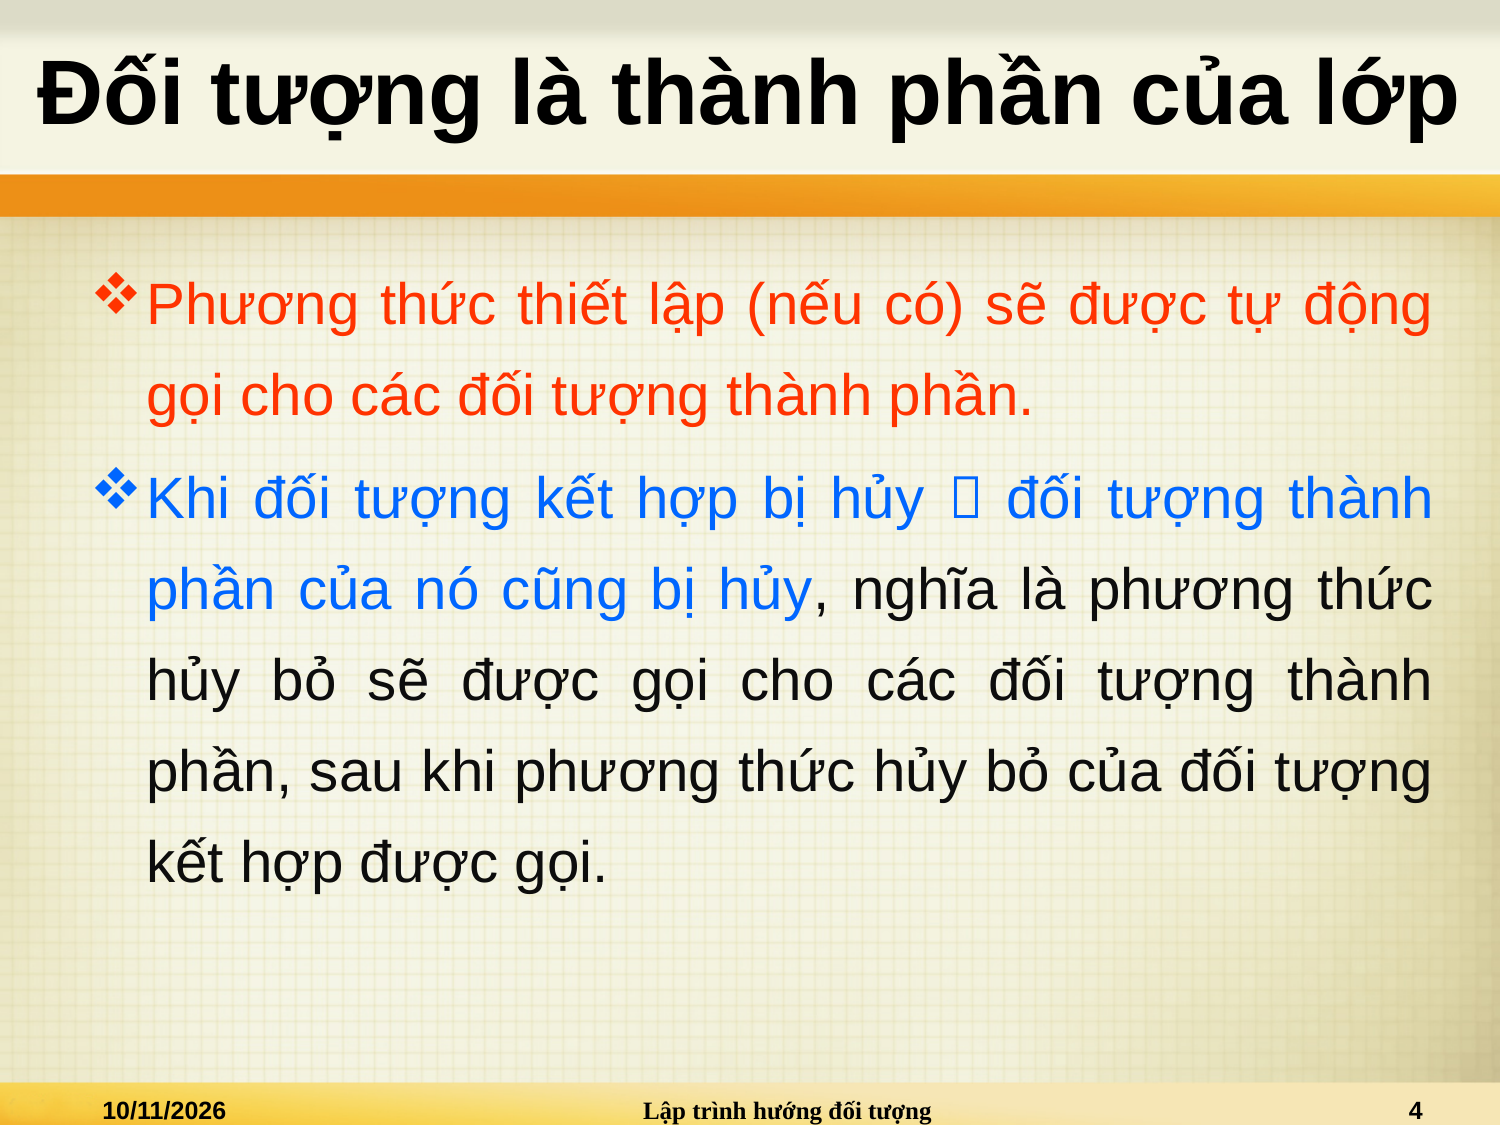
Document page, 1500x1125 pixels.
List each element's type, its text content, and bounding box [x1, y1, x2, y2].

title Đối tượng là thành phần của lớp [0, 0, 1500, 175]
list Phương thức thiết lập (nếu có) sẽ được tự động gọi cho các đối tượng thành phần. Khi đối tượng kết hợp bị hủy  đối tượng thành phần của nó cũng bị hủy, nghĩa là phương thức hủy bỏ sẽ được gọi cho các đối tượng thành phần, sau khi phương thức hủy bỏ của đối tượng kết hợp được gọi. [75, 237, 1450, 1063]
picture [0, 175, 1500, 1125]
footer Lập trình hướng đối tượng [549, 1087, 1025, 1125]
slide_number 4 [1087, 1087, 1438, 1125]
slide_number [87, 1087, 438, 1125]
